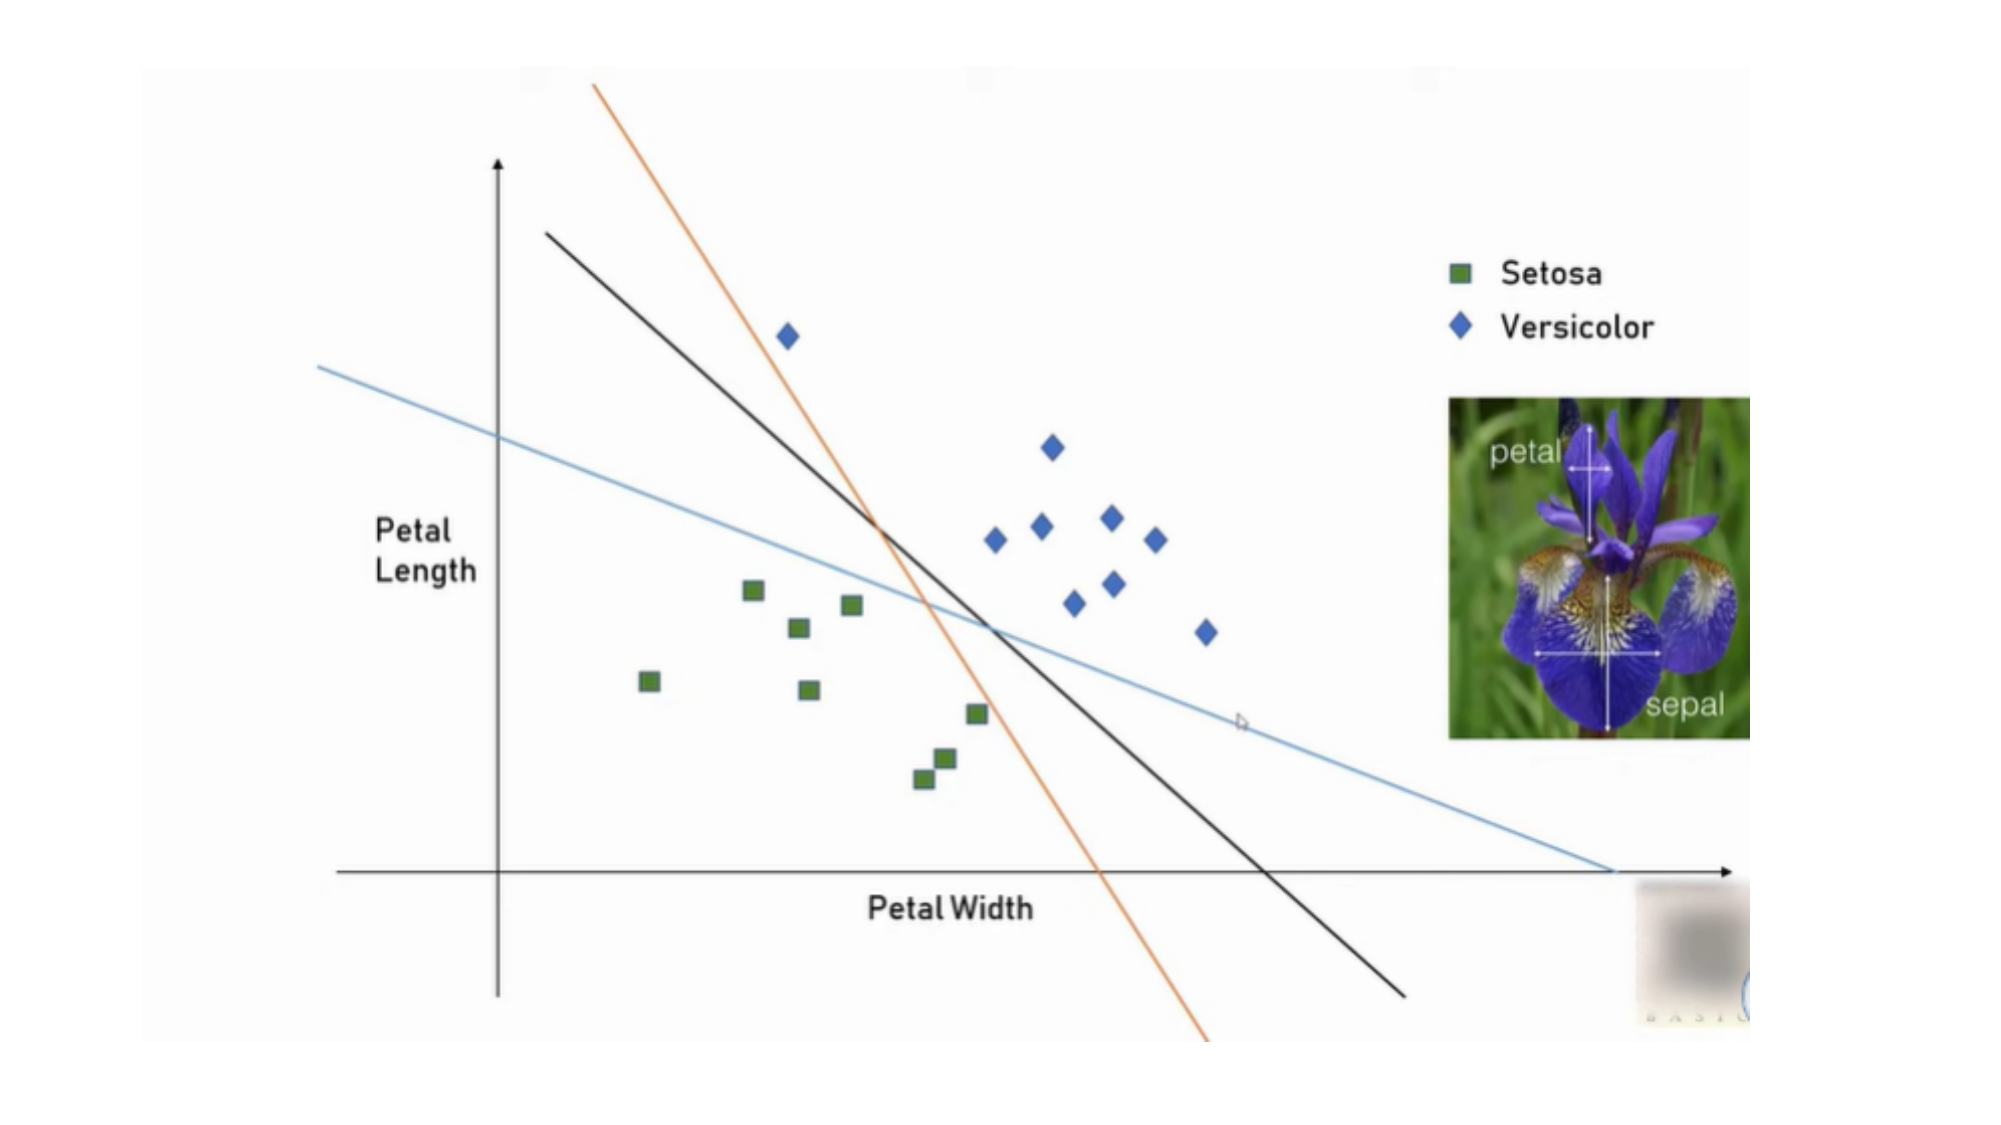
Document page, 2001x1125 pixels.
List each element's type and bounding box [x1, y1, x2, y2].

picture [141, 43, 1750, 1043]
